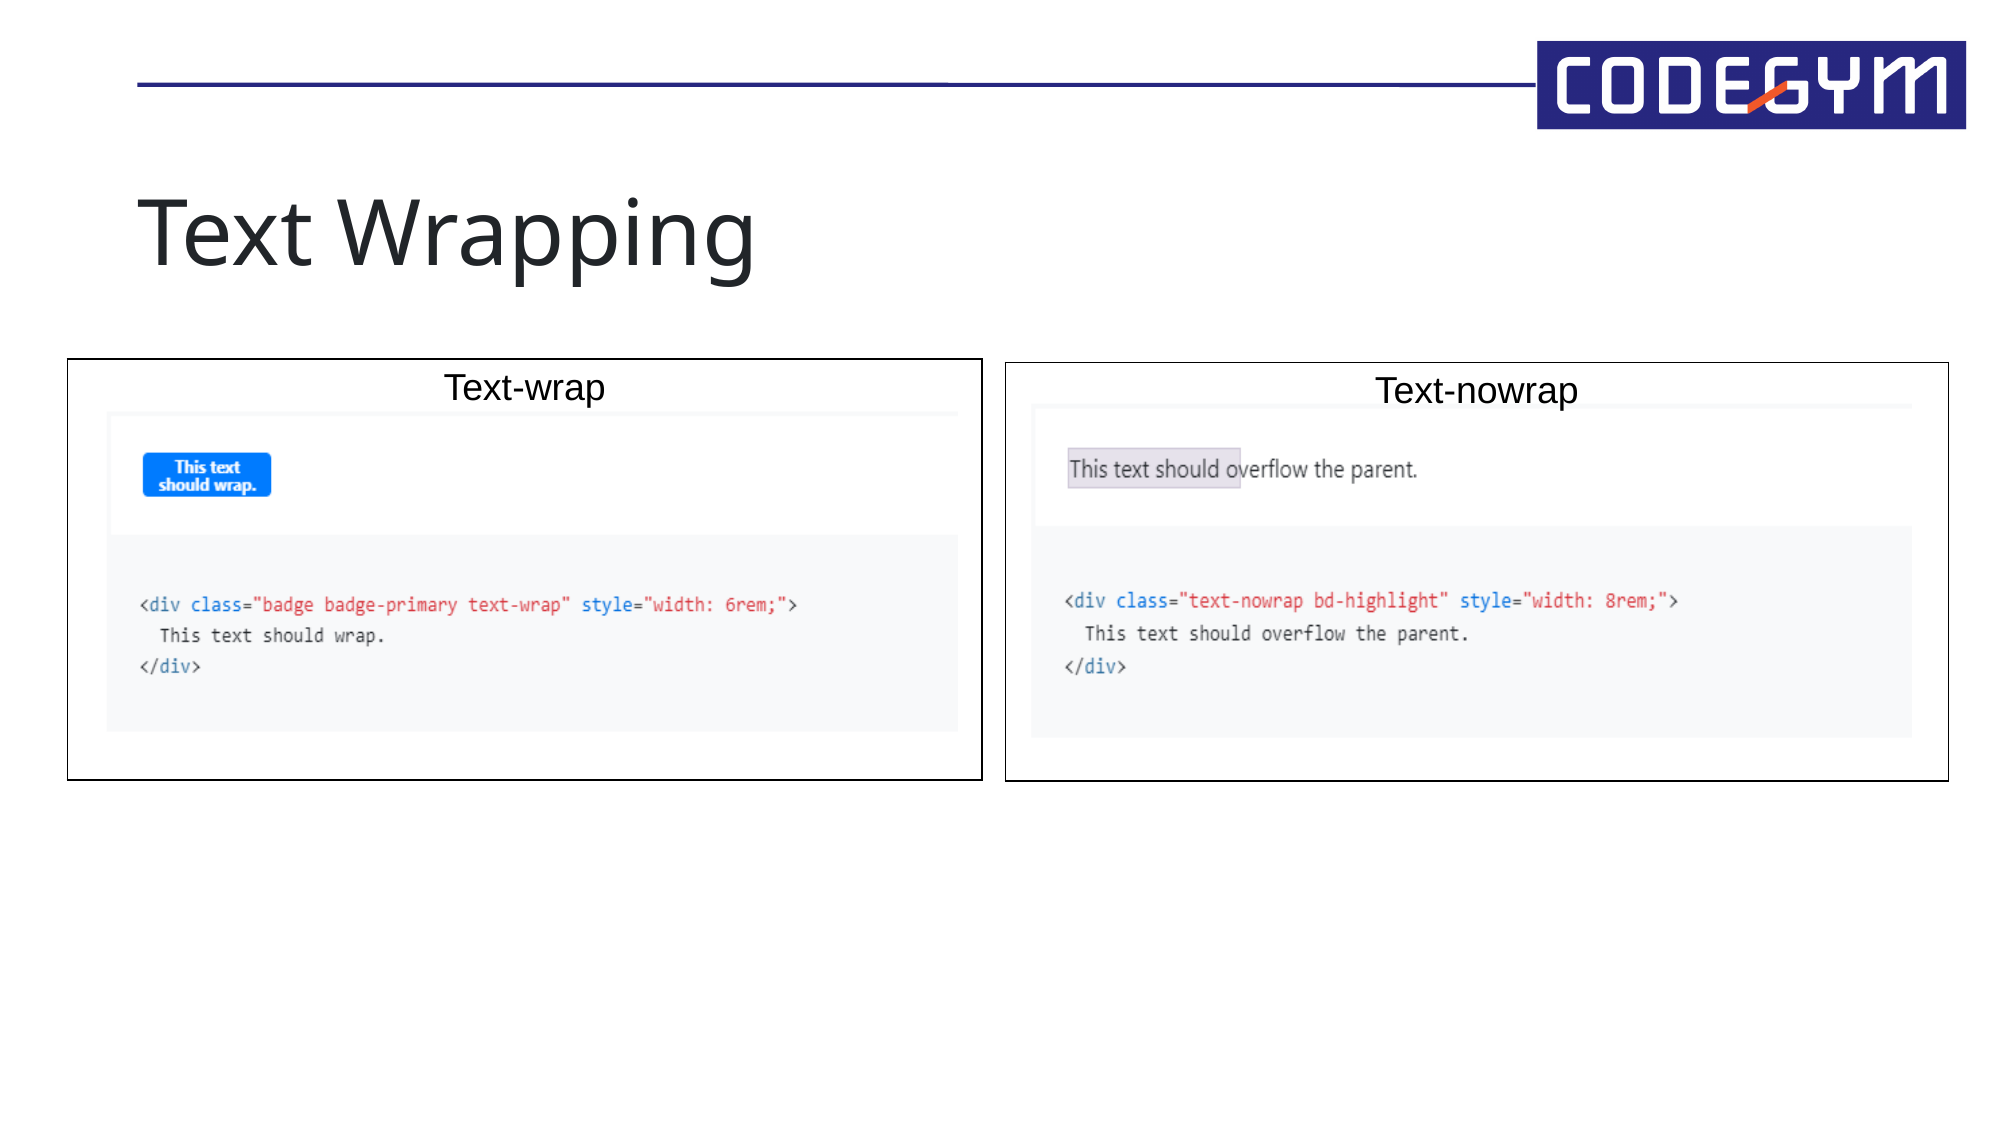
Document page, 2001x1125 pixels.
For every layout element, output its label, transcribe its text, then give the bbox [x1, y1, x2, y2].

title Text Wrapping [137, 161, 1862, 311]
picture [1535, 37, 1970, 132]
picture [1026, 390, 1913, 752]
table_header Text-nowrap [1006, 363, 1948, 780]
table_header Text-wrap [68, 360, 981, 779]
picture [91, 402, 959, 745]
